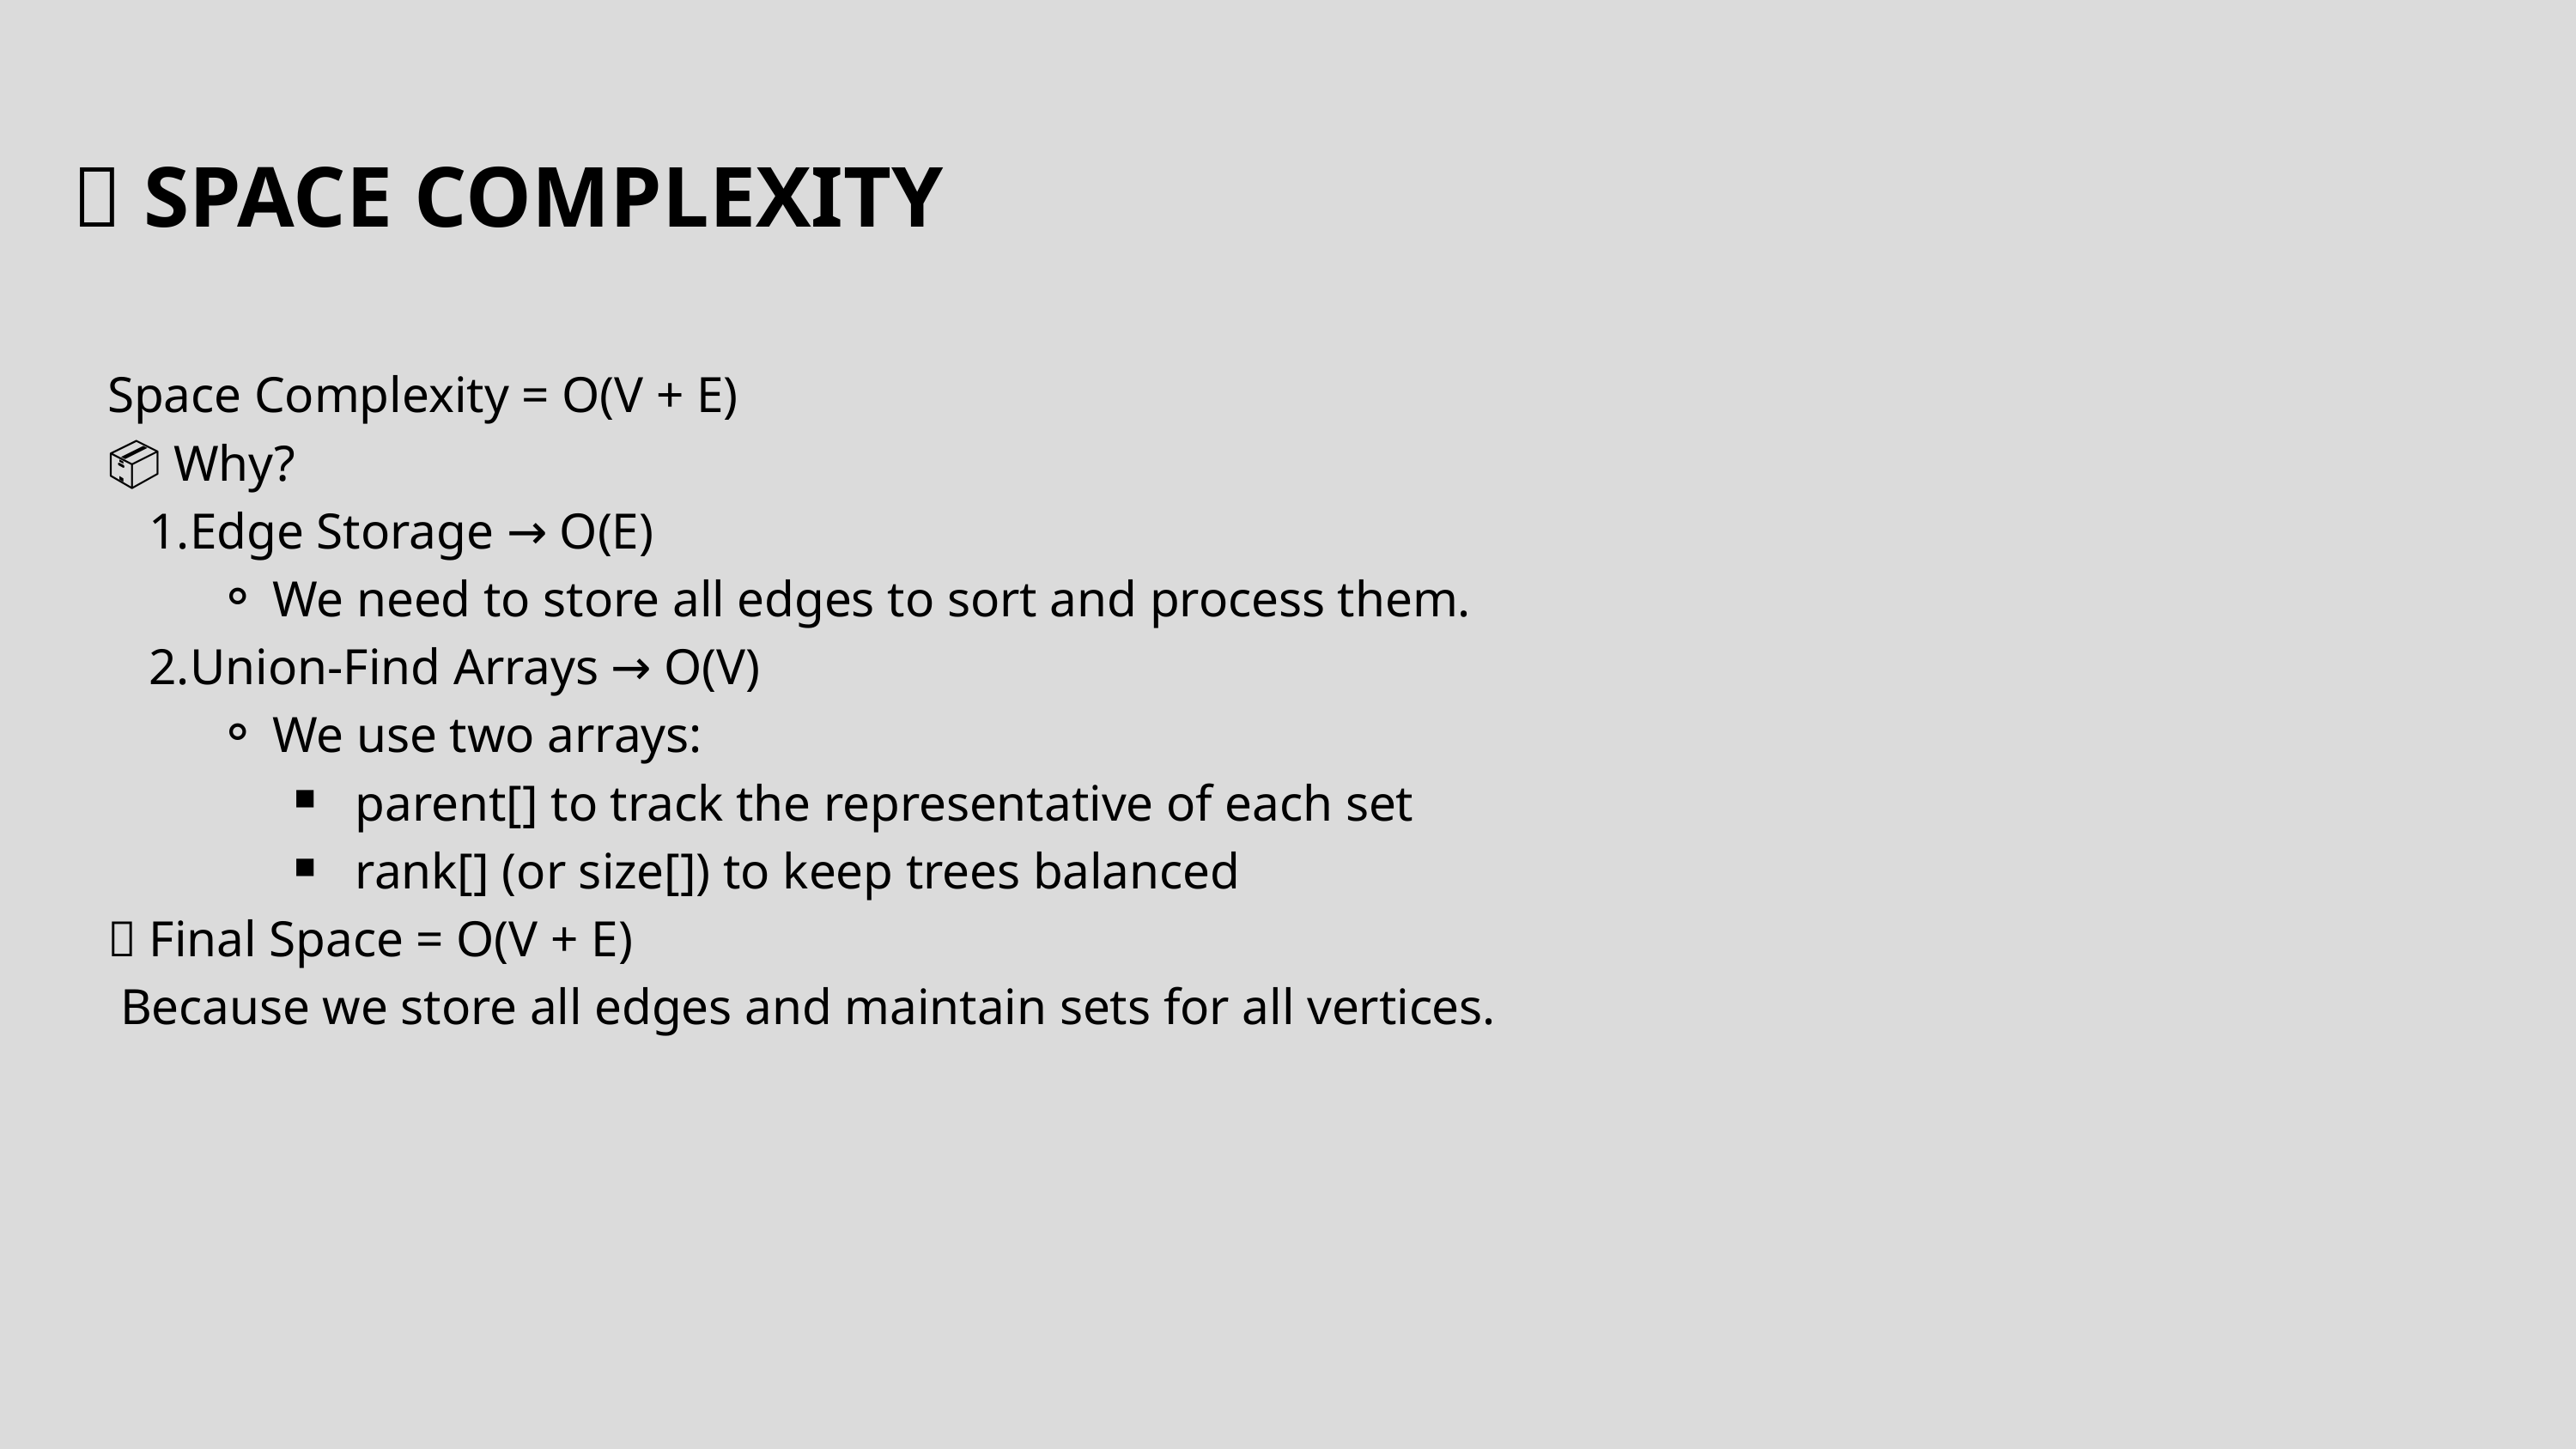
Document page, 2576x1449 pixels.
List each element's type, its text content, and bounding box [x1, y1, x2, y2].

text_box Space Complexity = O(V + E) 📦 Why? Edge Storage → O(E) We need to store all edges to sort and process them. Union-Find Arrays → O(V) We use two arrays: parent[] to track the representative of each set rank[] (or size[]) to keep trees balanced ✅ Final Space = O(V + E) Because we store all edges and maintain sets for all vertices. [107, 354, 1753, 1093]
text_box 🔶 SPACE COMPLEXITY [72, 127, 2504, 244]
